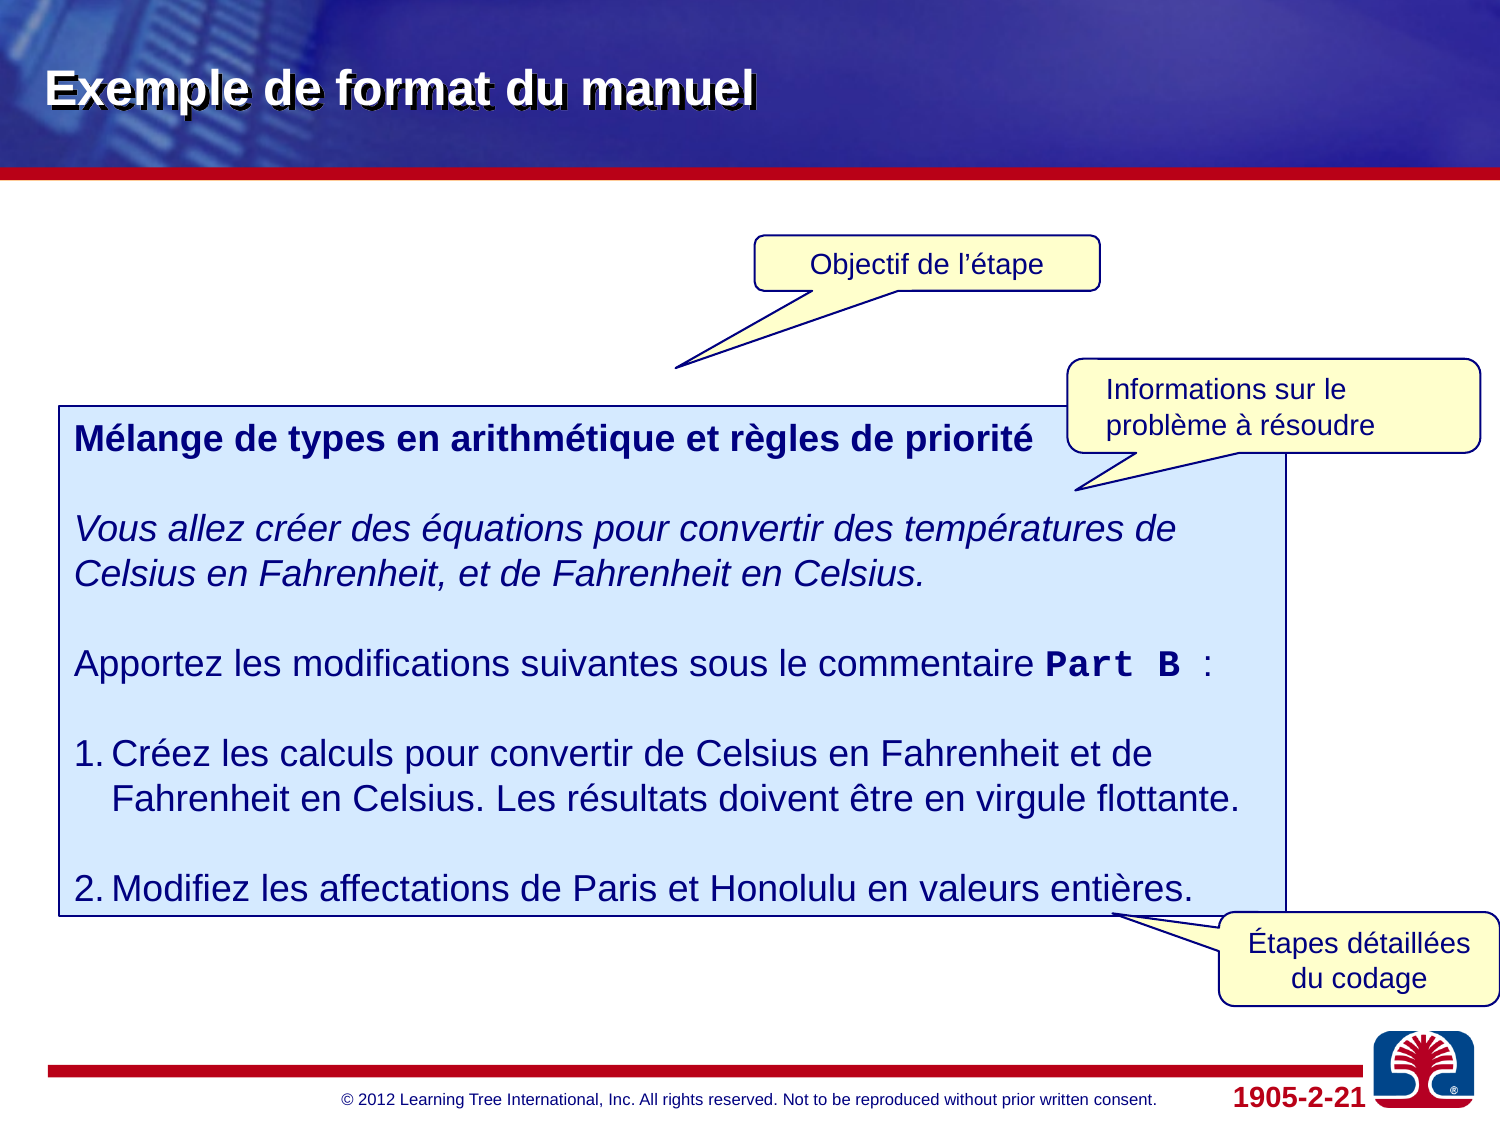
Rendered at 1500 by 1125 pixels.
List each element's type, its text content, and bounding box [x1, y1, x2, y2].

text_box Objectif de l’étape [675, 235, 1100, 369]
text_box Mélange de types en arithmétique et règles de priorité Vous allez créer des équations pour convertir des températures de Celsius en Fahrenheit, et de Fahrenheit en Celsius. Apportez les modifications suivantes sous le commentaire Part B : 1. Créez les calculs pour convertir de Celsius en Fahrenheit et de Fahrenheit en Celsius. Les résultats doivent être en virgule flottante. 2. Modifiez les affectations de Paris et Honolulu en valeurs entières. [58, 406, 1286, 917]
title Exemple de format du manuel [29, 26, 1308, 146]
text_box Étapes détaillées du codage [1112, 911, 1500, 1007]
picture [0, 0, 1500, 167]
picture [1373, 1031, 1476, 1108]
text_box Informations sur le problème à résoudre [1067, 358, 1481, 491]
